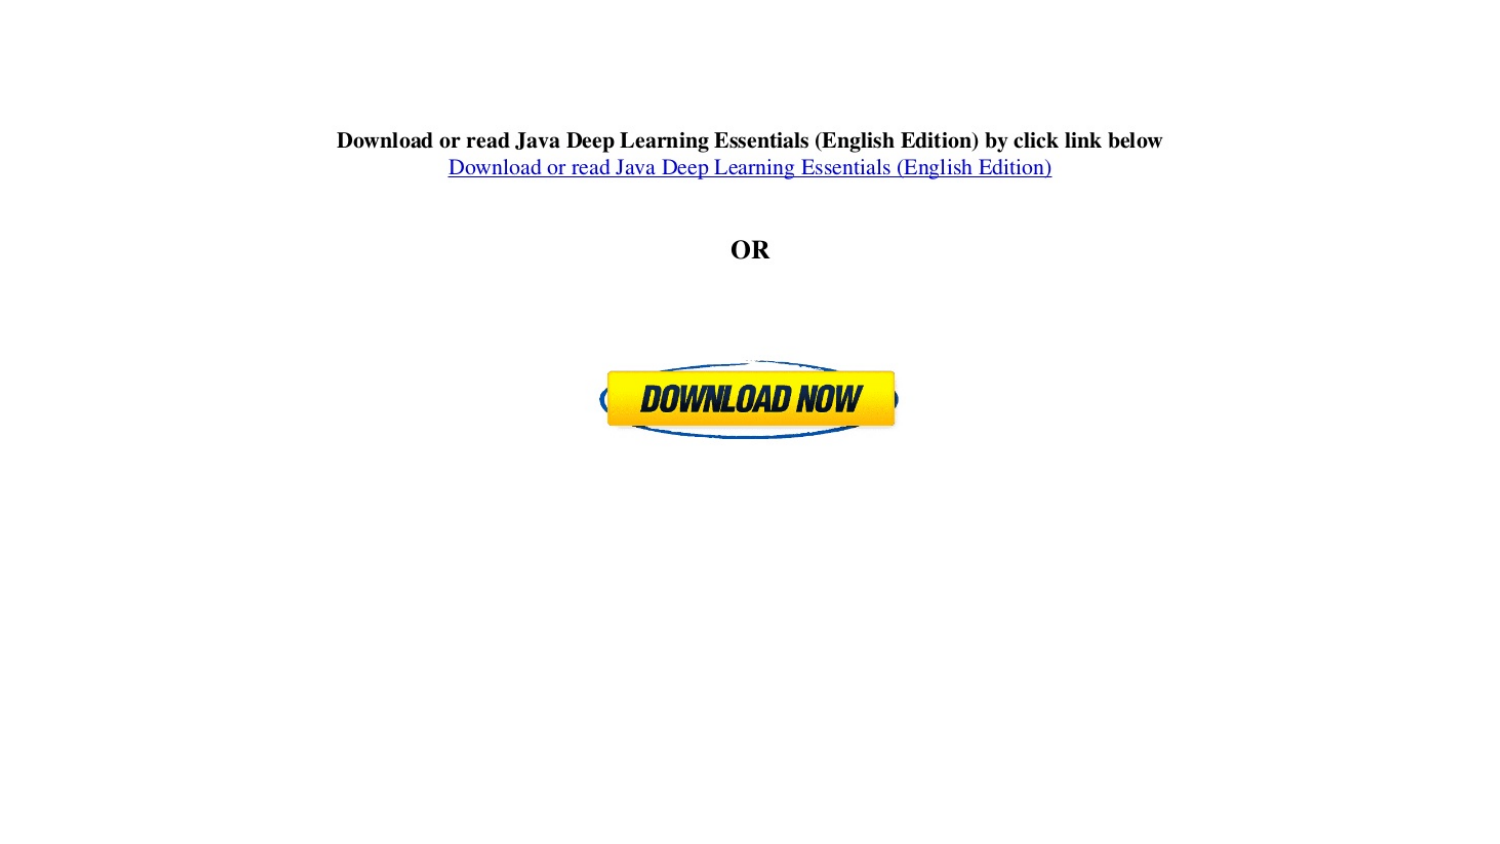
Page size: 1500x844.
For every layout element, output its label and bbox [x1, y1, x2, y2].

picture [224, 84, 1276, 828]
